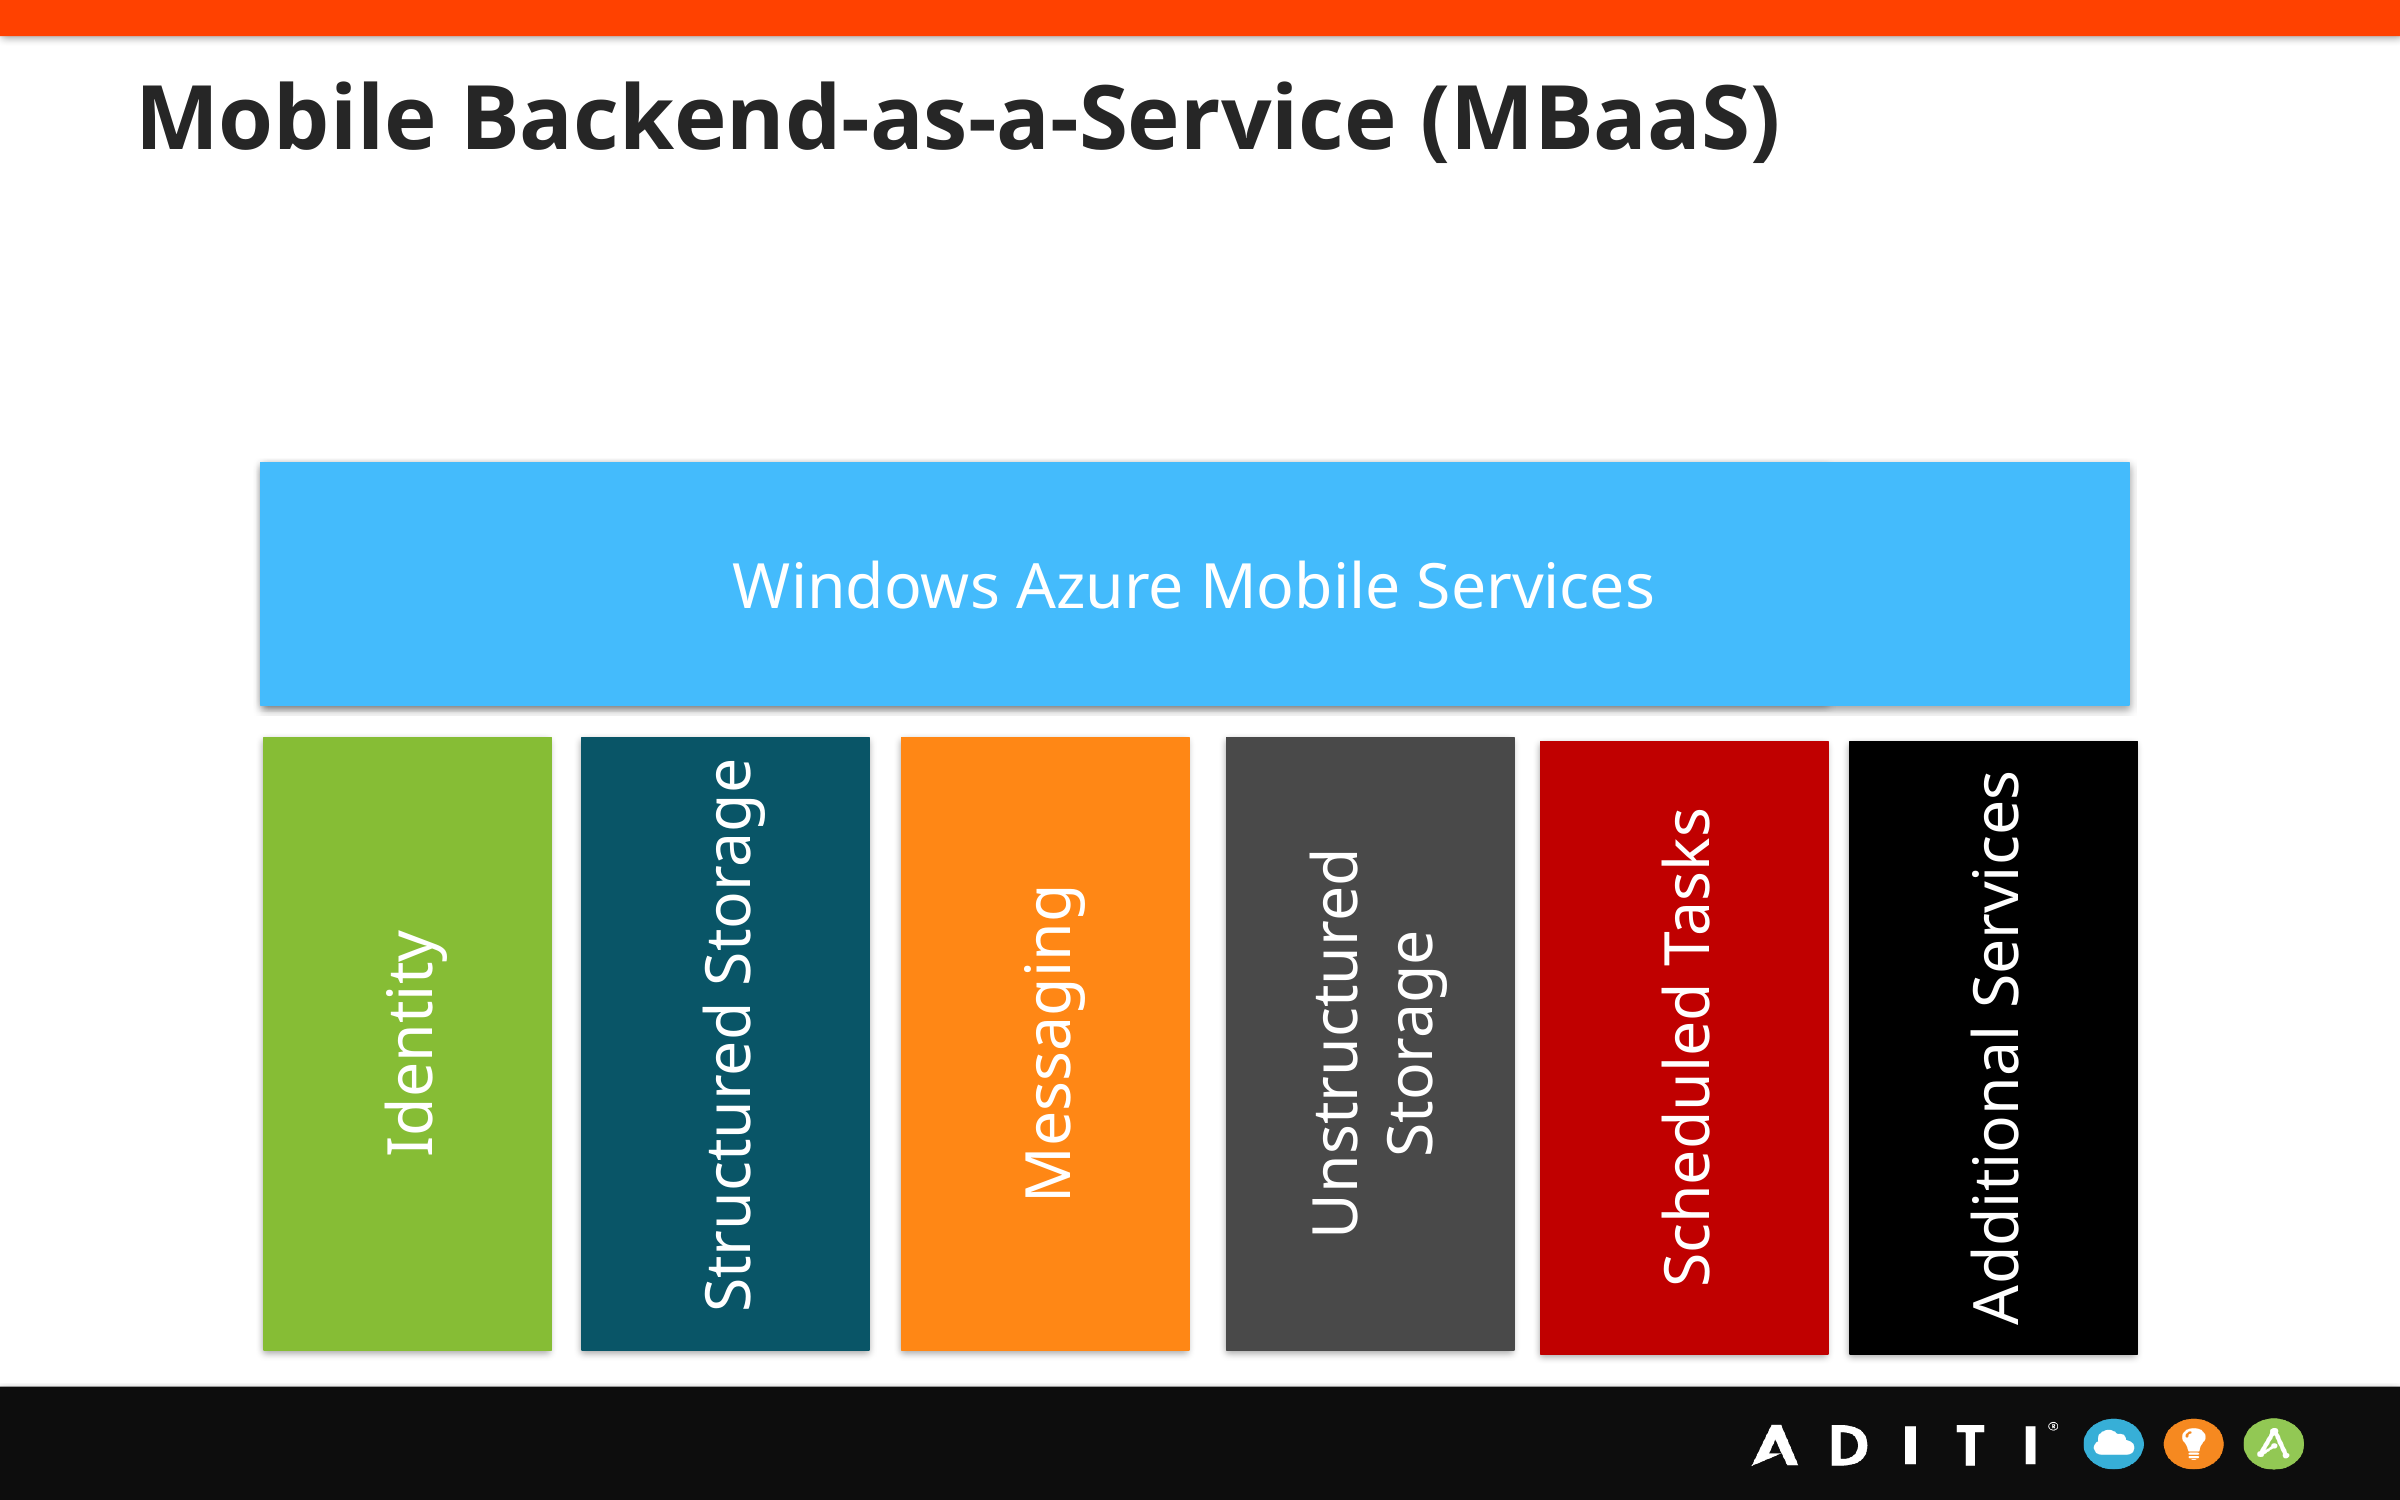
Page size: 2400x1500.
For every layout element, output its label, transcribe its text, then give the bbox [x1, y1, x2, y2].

picture [1751, 1418, 2304, 1470]
text_box Structured Storage [581, 737, 870, 1351]
text_box Unstructured Storage [1226, 737, 1515, 1351]
title Mobile Backend-as-a-Service (MBaaS) [120, 52, 2280, 165]
text_box Messaging [901, 737, 1190, 1351]
text_box Additional Services [1849, 741, 2138, 1355]
text_box Windows Azure Mobile Services [260, 462, 2130, 706]
text_box Scheduled Tasks [1540, 741, 1829, 1355]
text_box Identity [263, 737, 552, 1351]
